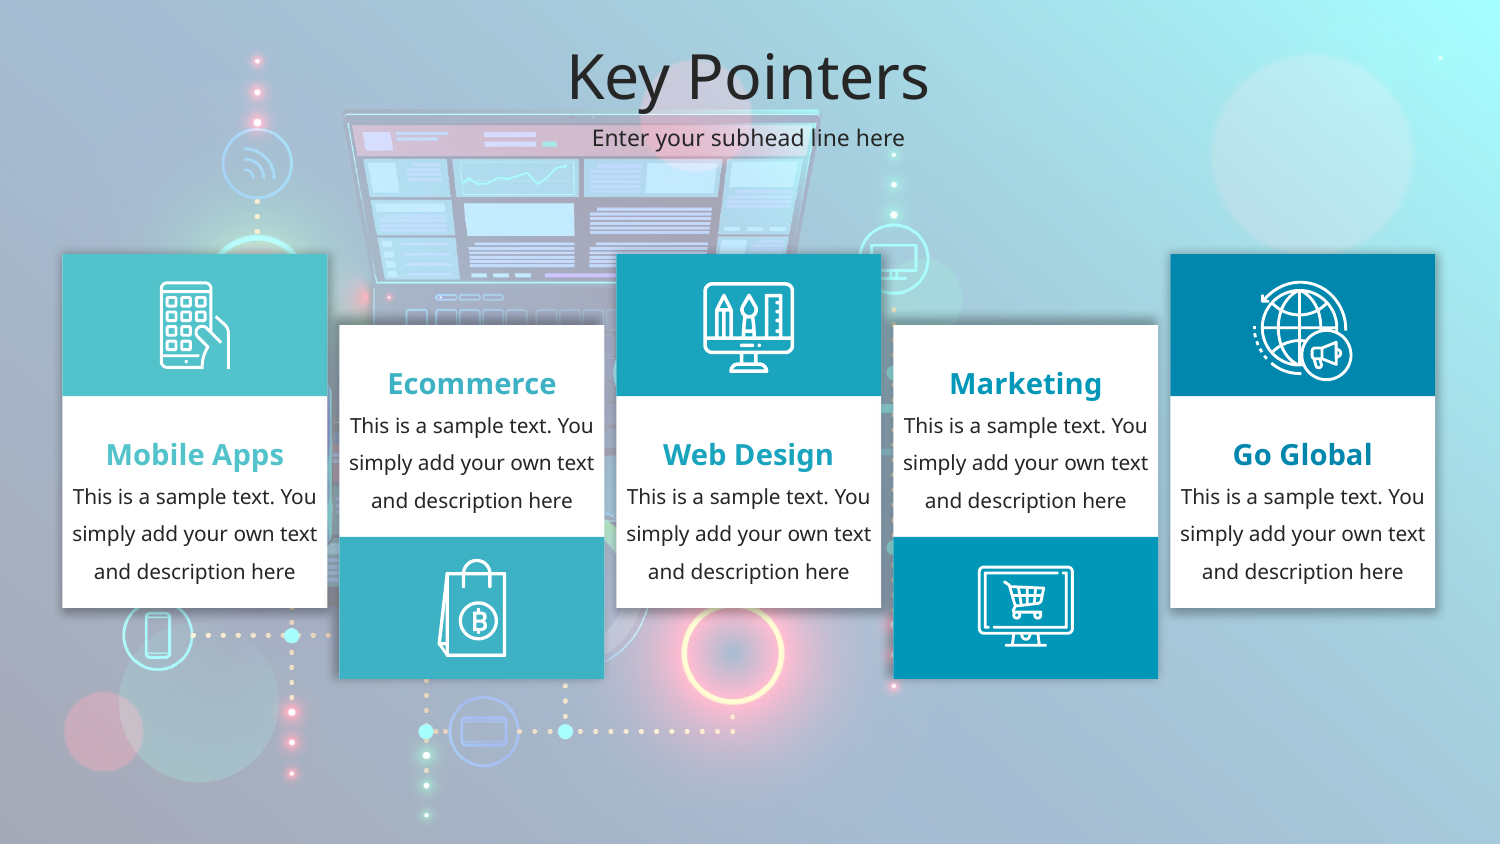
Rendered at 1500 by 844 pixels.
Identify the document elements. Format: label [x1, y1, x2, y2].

picture [0, 0, 1500, 844]
text_box [703, 282, 795, 373]
text_box [437, 558, 507, 657]
text_box [893, 325, 1159, 679]
text_box [1253, 280, 1353, 382]
text_box [339, 325, 605, 679]
text_box [159, 281, 230, 369]
text_box [977, 565, 1074, 647]
text_box [1170, 254, 1436, 608]
text_box [616, 254, 882, 608]
text_box [62, 254, 328, 608]
